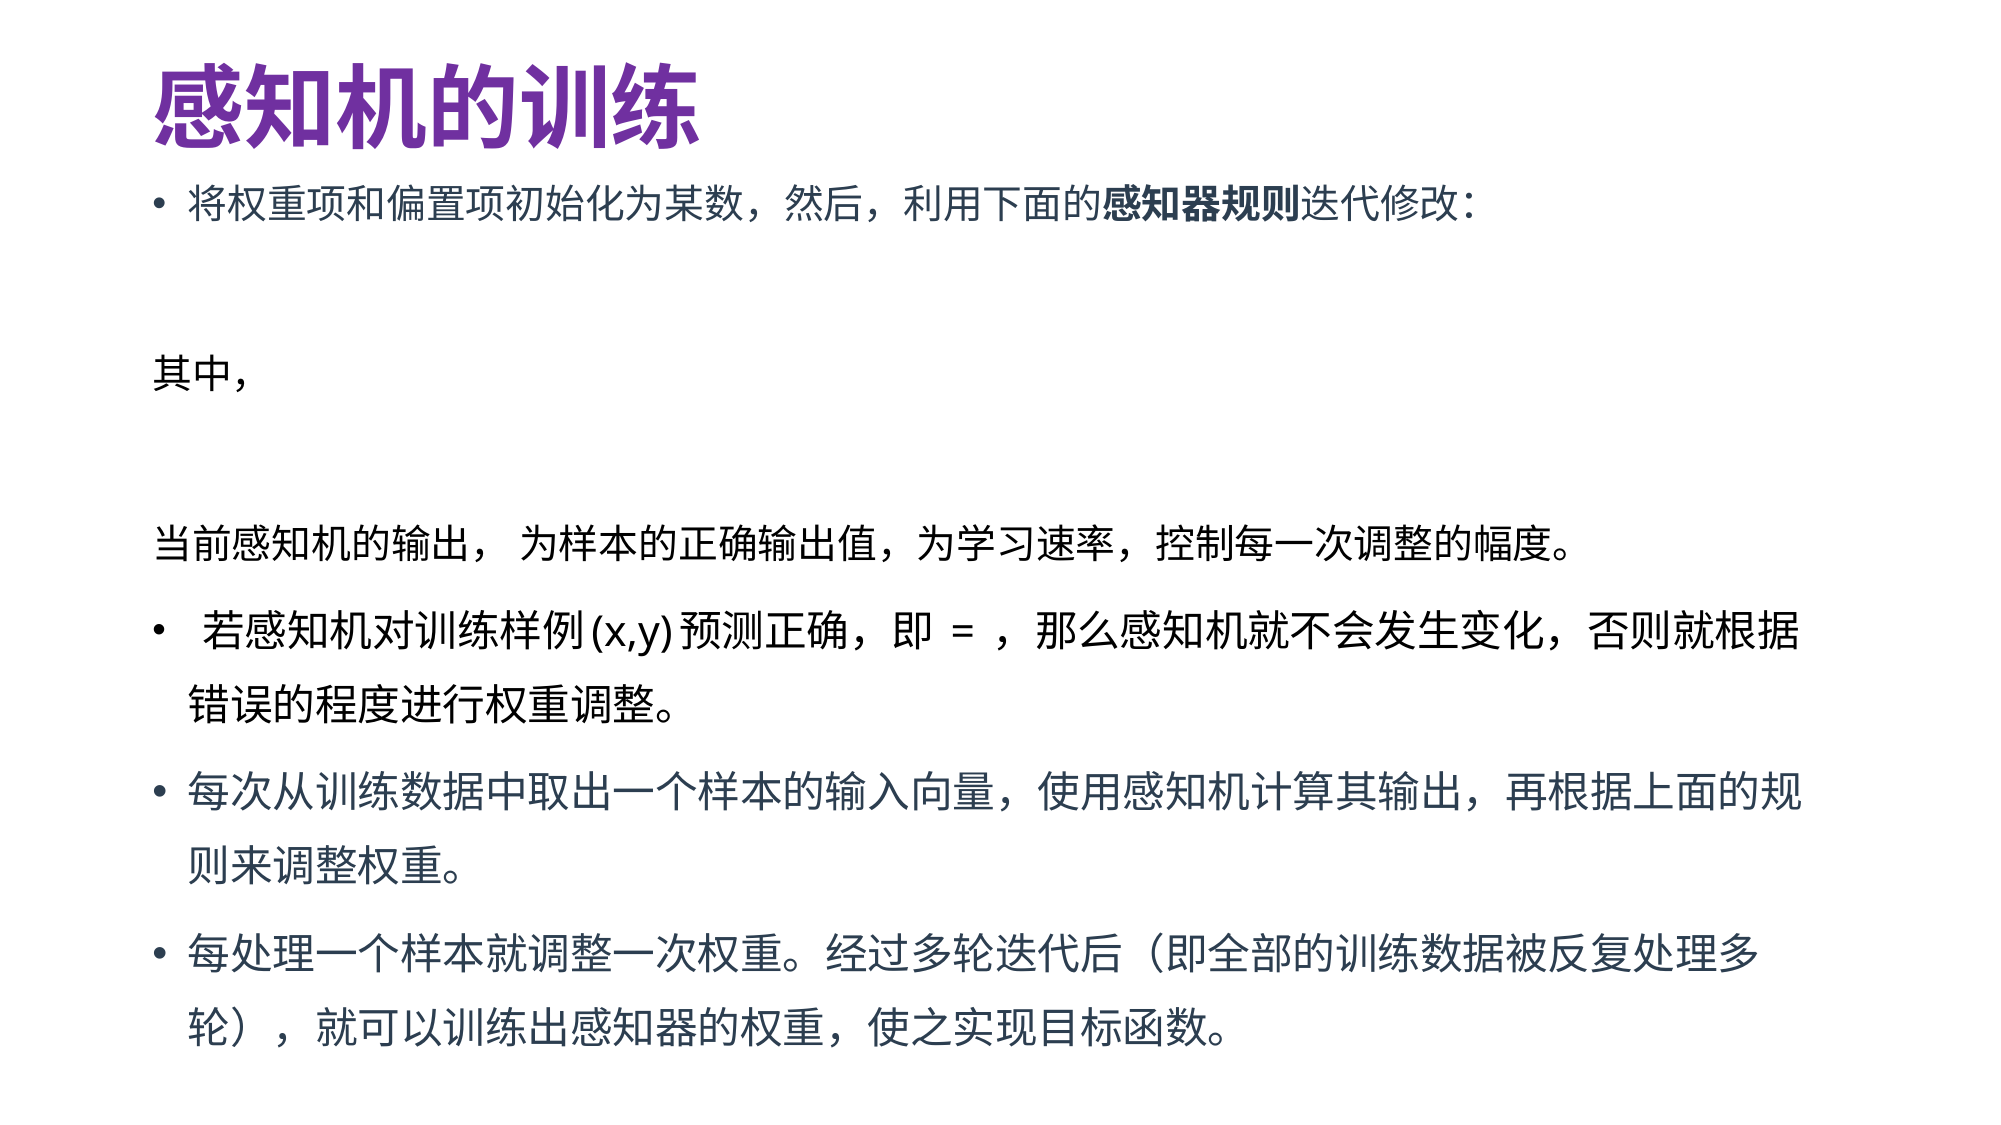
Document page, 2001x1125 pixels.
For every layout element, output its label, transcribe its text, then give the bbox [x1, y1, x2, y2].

title 感知机的训练 [137, 3, 1863, 221]
